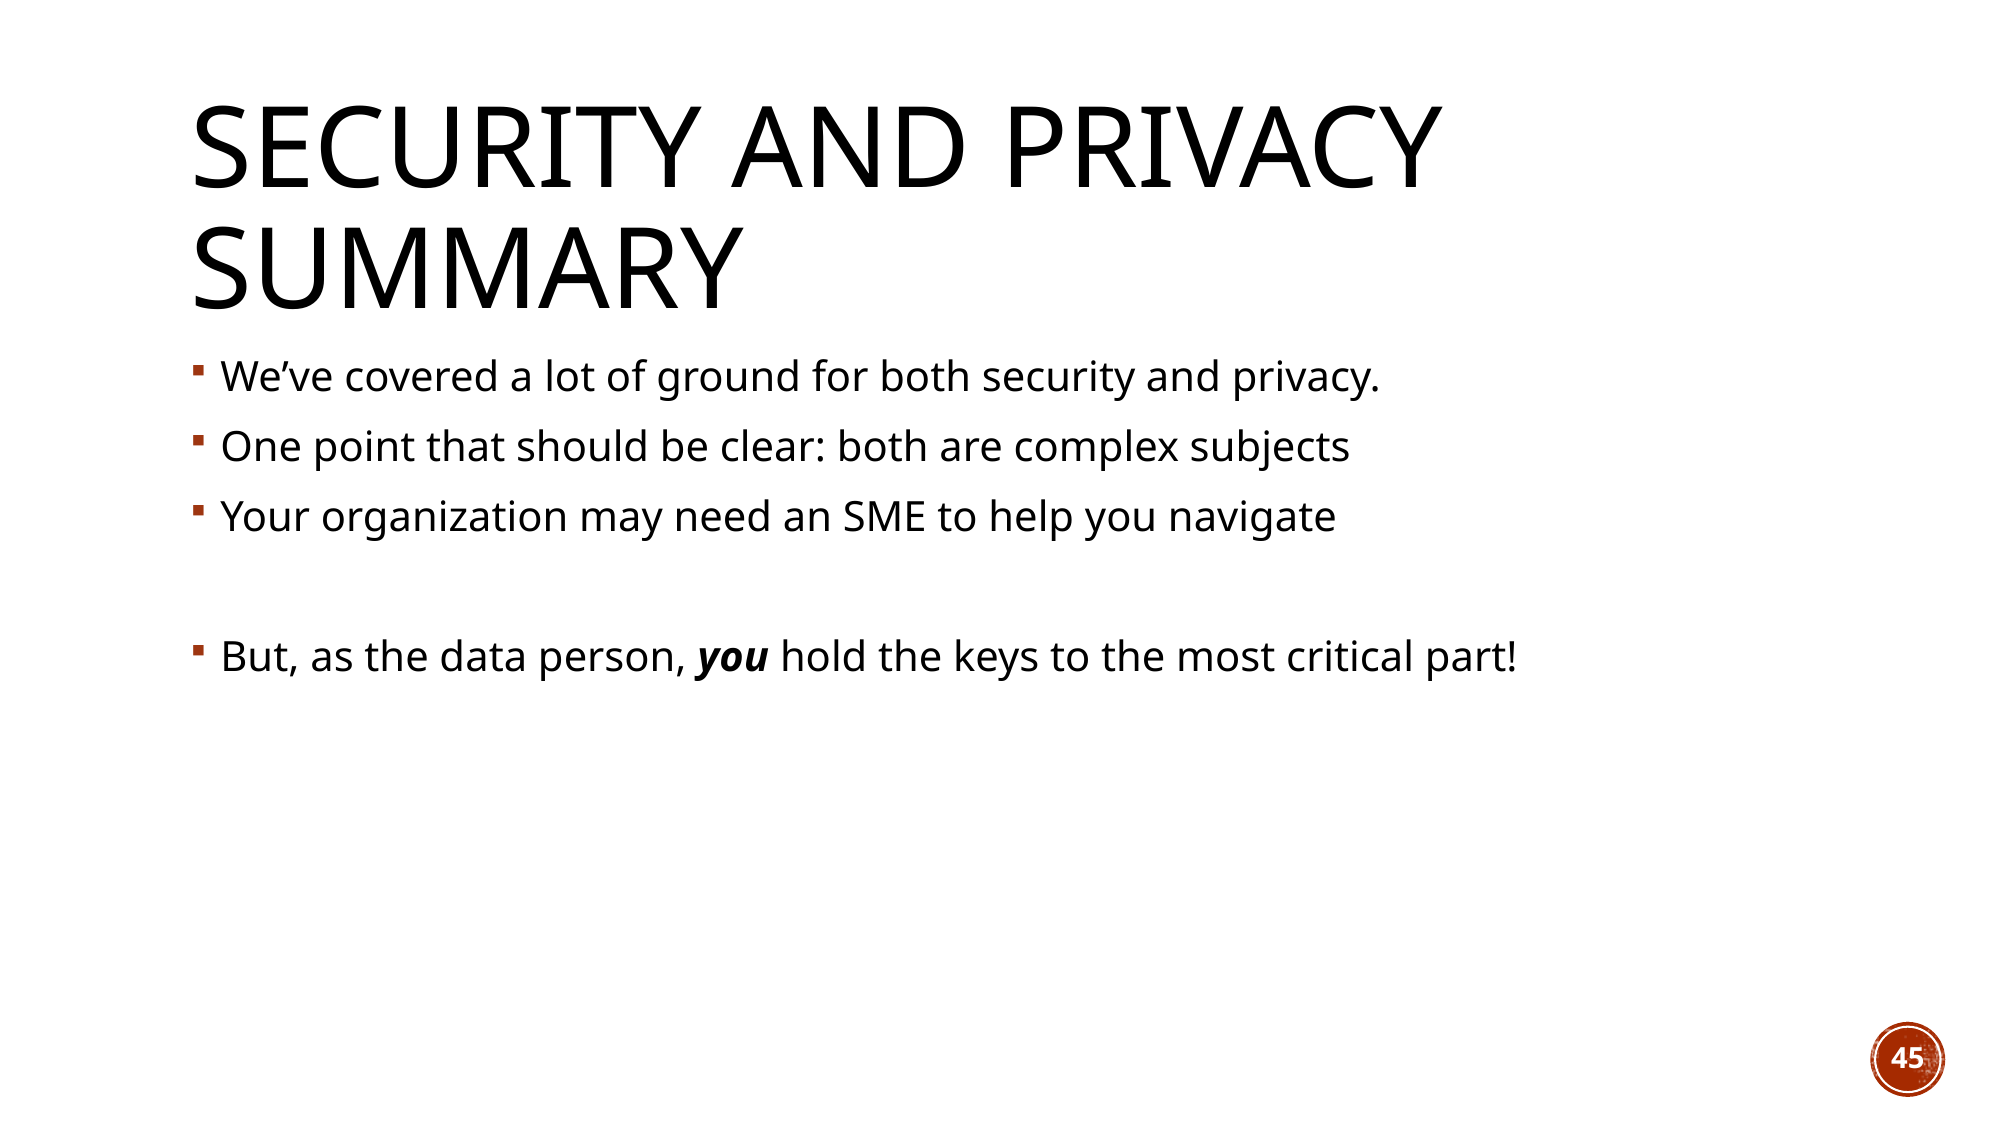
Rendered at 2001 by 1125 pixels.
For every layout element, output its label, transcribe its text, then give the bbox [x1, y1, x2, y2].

slide_number 45 [1855, 1028, 1961, 1089]
title Security and Privacy Summary [175, 79, 1826, 344]
list We’ve covered a lot of ground for both security and privacy. One point that should be clear: both are complex subjects Your organization may need an SME to help you navigate But, as the data person, you hold the keys to the most critical part! [175, 348, 1826, 1013]
